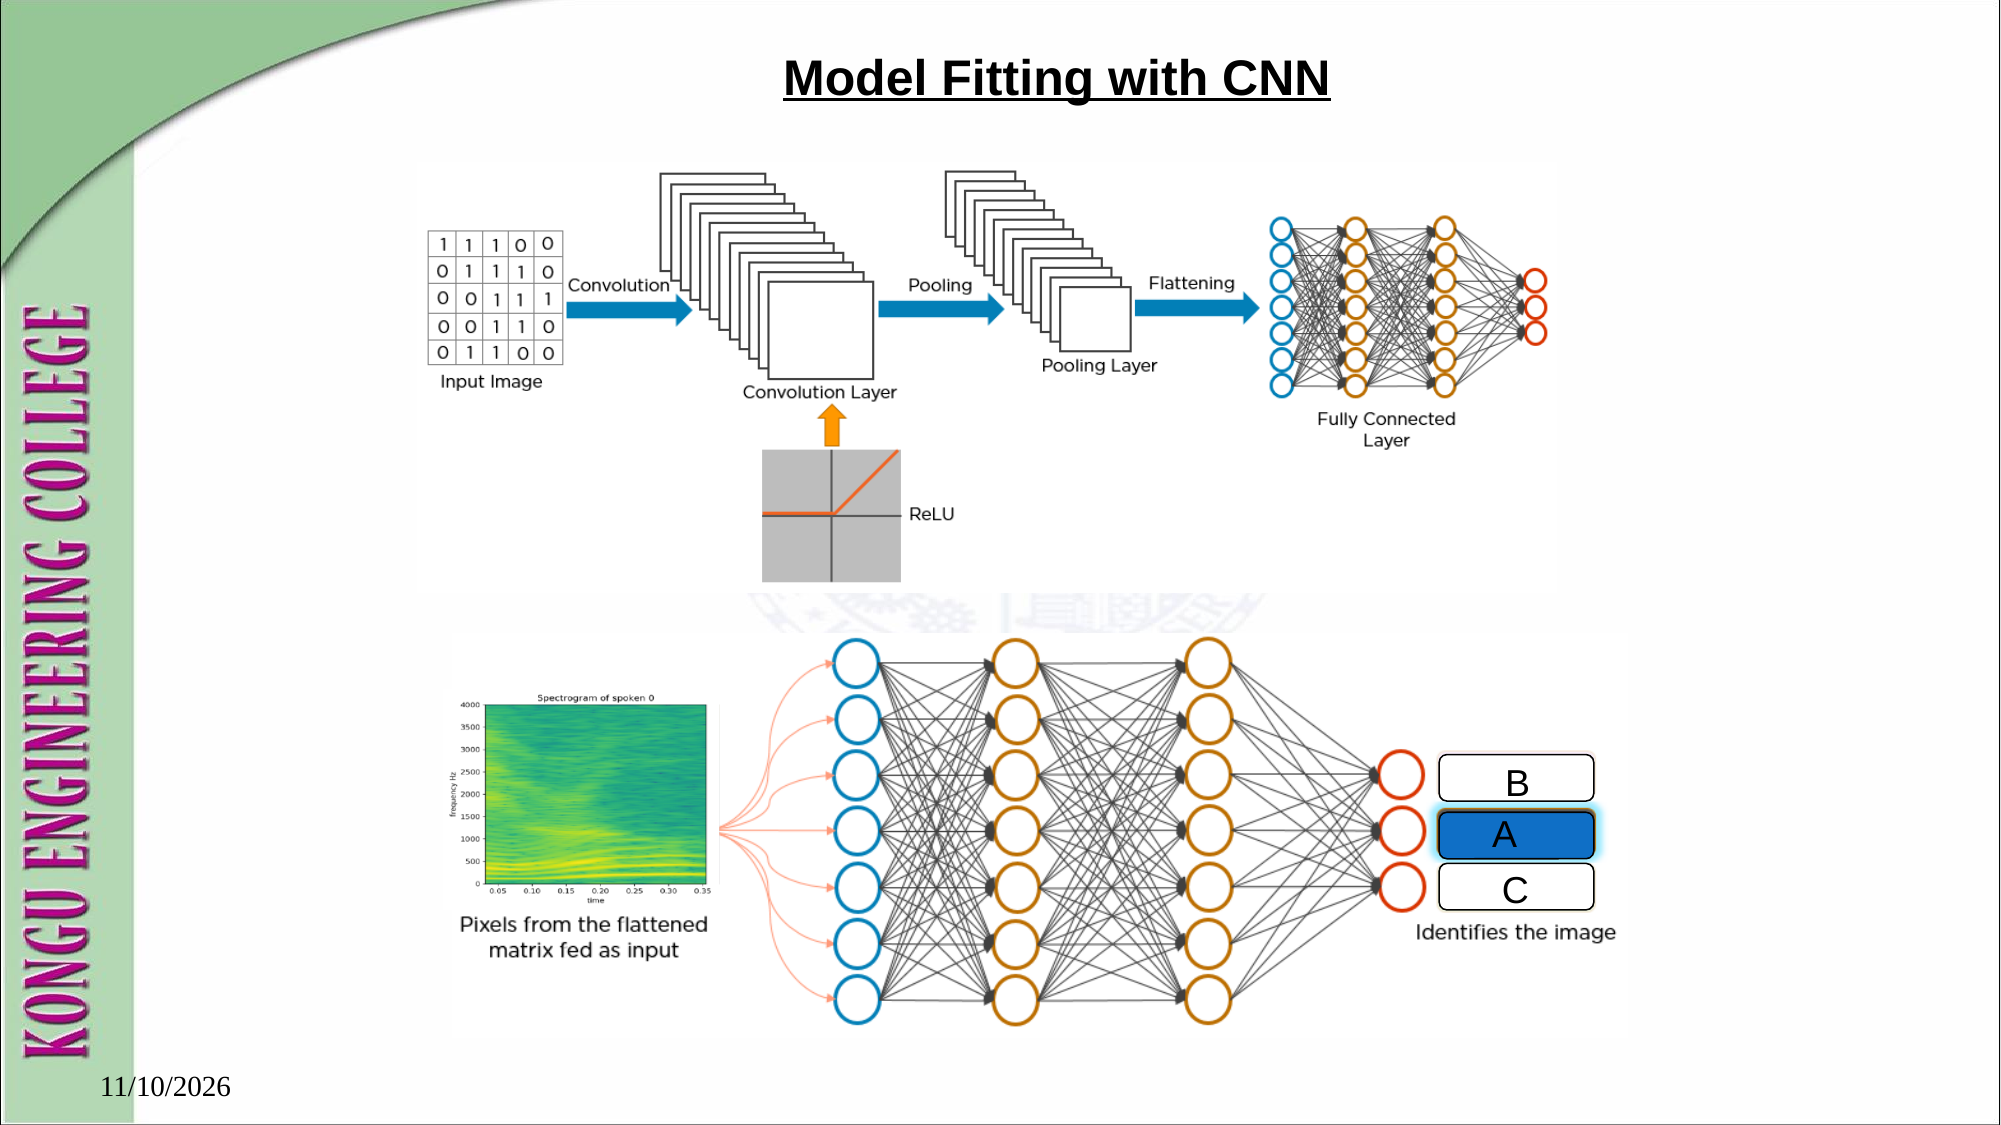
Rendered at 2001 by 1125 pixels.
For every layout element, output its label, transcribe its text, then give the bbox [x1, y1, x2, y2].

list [417, 162, 1557, 593]
picture [0, 0, 2001, 1125]
slide_number [99, 1042, 567, 1103]
list Model Fitting with CNN [159, 37, 1955, 1038]
